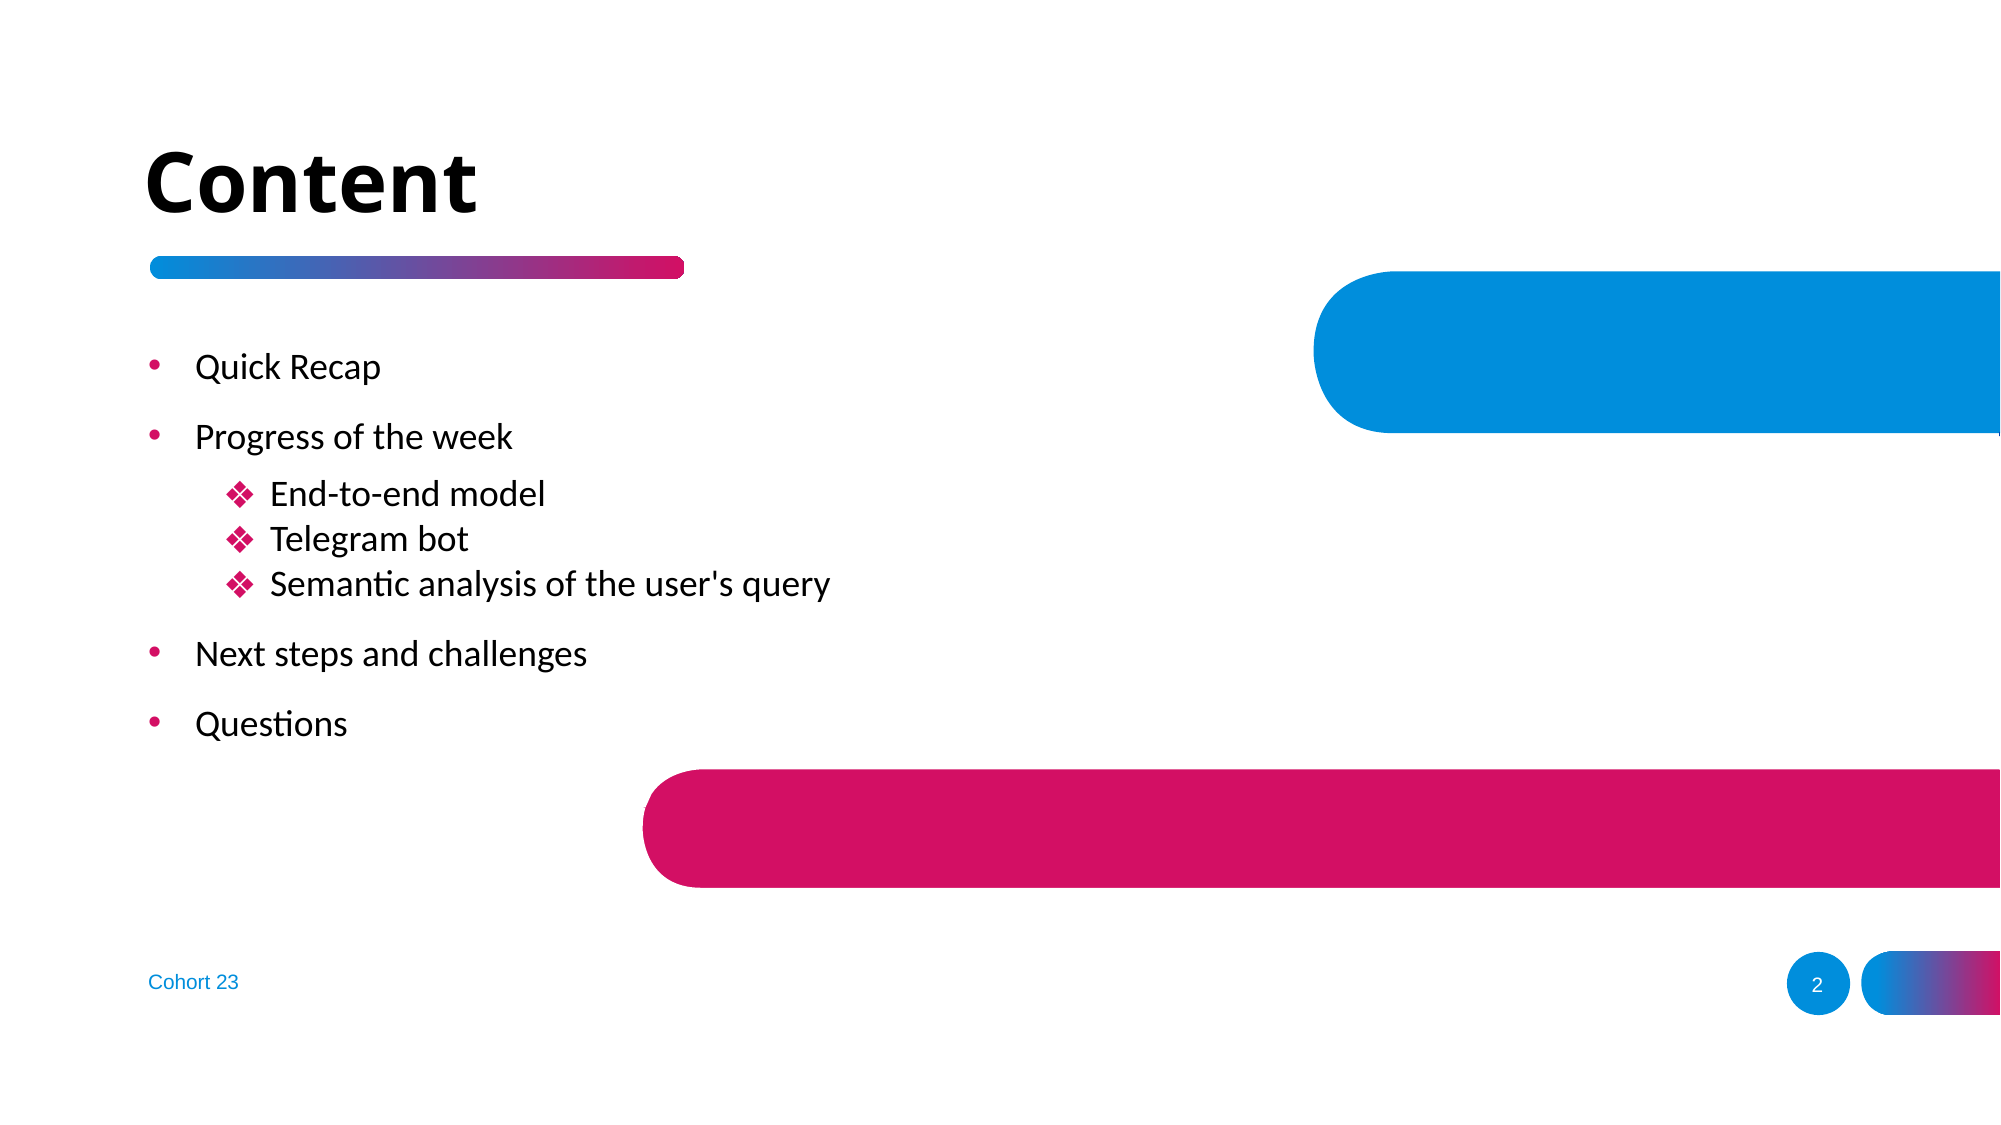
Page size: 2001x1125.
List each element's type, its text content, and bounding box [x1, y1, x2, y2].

text_box Quick Recap Progress of the week End-to-end model Telegram bot Semantic analysis of the user's query Next steps and challenges Questions [133, 334, 932, 797]
slide_number ‹#› [1772, 954, 1863, 1015]
footer Cohort 23 [133, 951, 758, 1011]
title Content [128, 130, 1629, 238]
